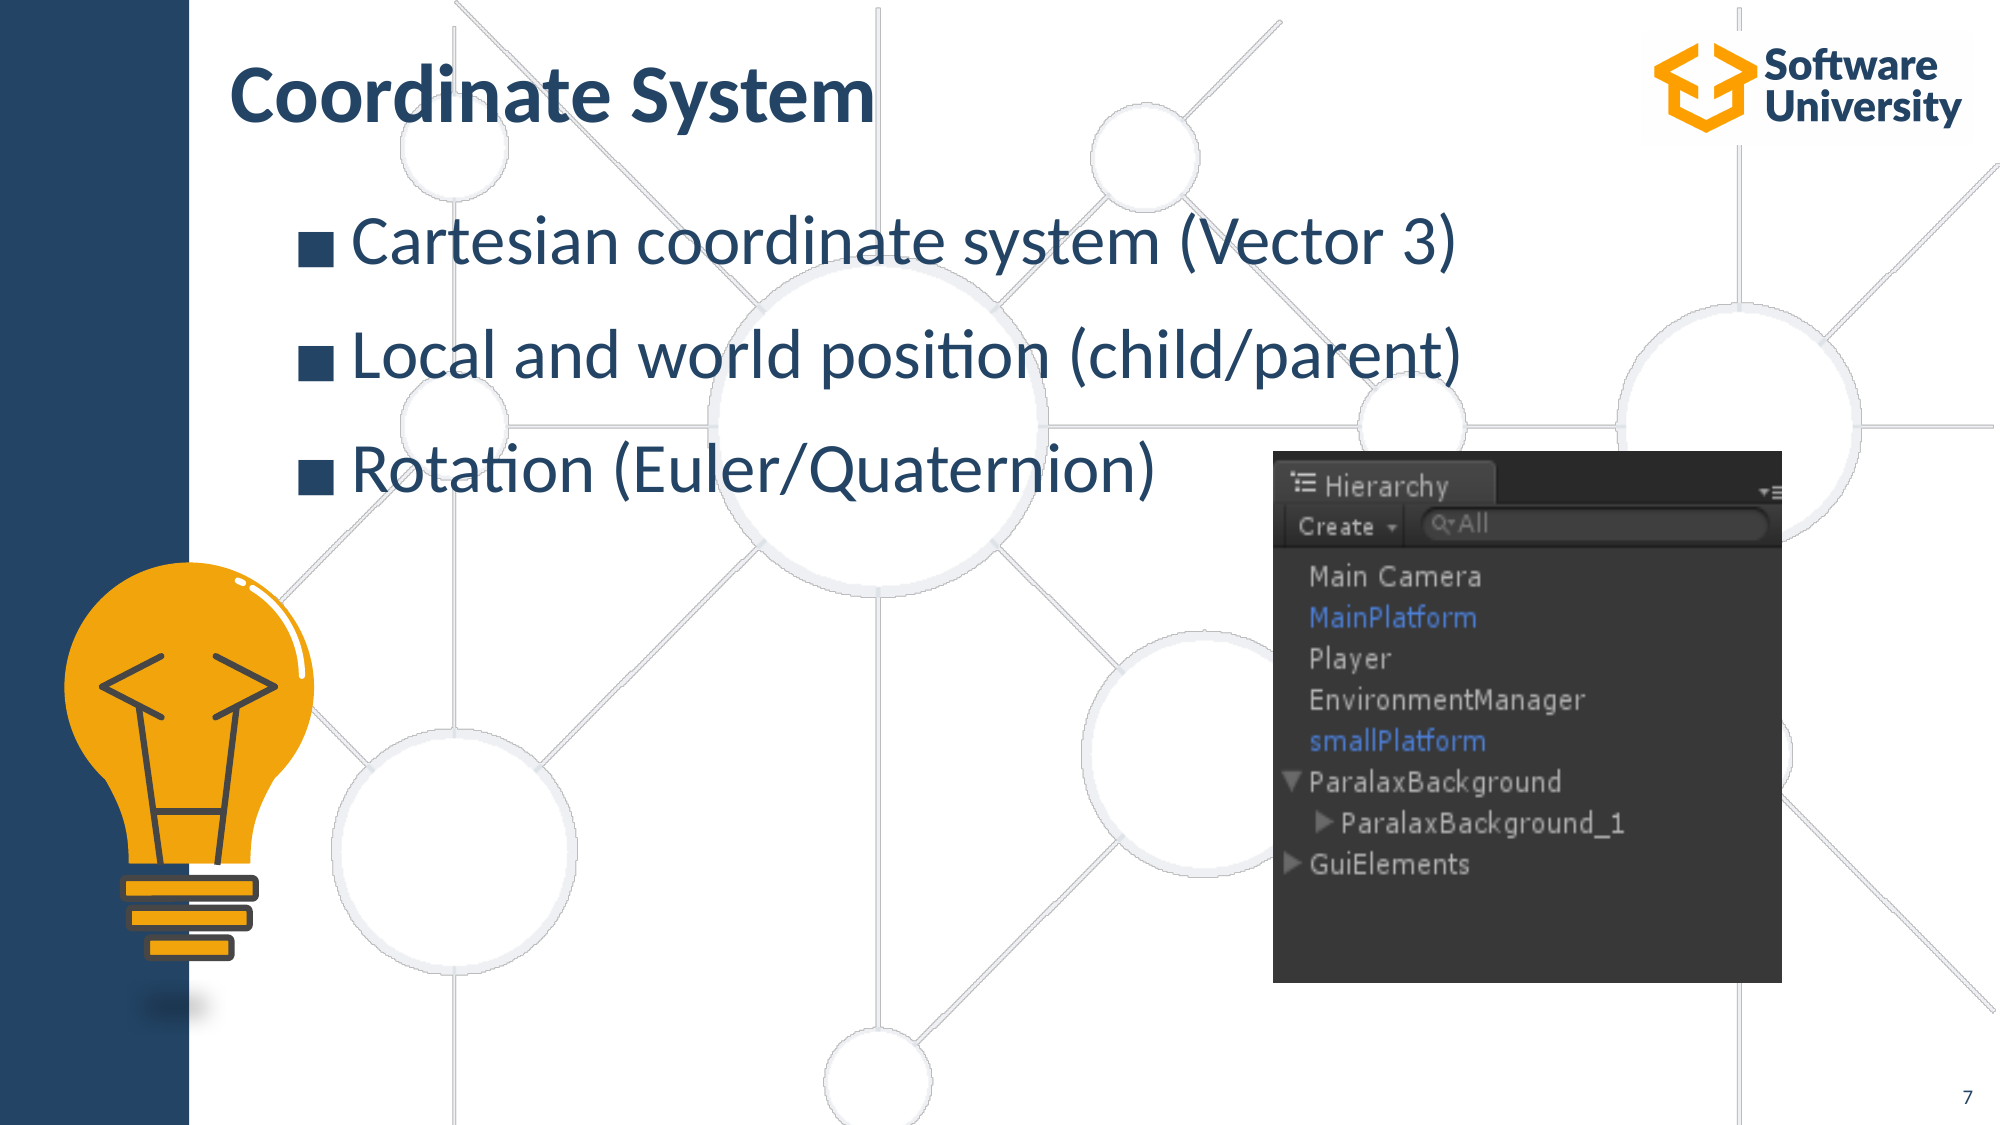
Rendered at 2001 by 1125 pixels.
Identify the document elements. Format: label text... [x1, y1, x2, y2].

picture [190, 0, 2000, 1125]
slide_number ‹#› [1927, 1067, 1989, 1117]
list Cartesian coordinate system (Vector 3) Local and world position (child/parent) Rotation (Euler/Quaternion) [274, 183, 1968, 1094]
title Coordinate System [212, 16, 1628, 162]
picture [1272, 451, 1783, 984]
